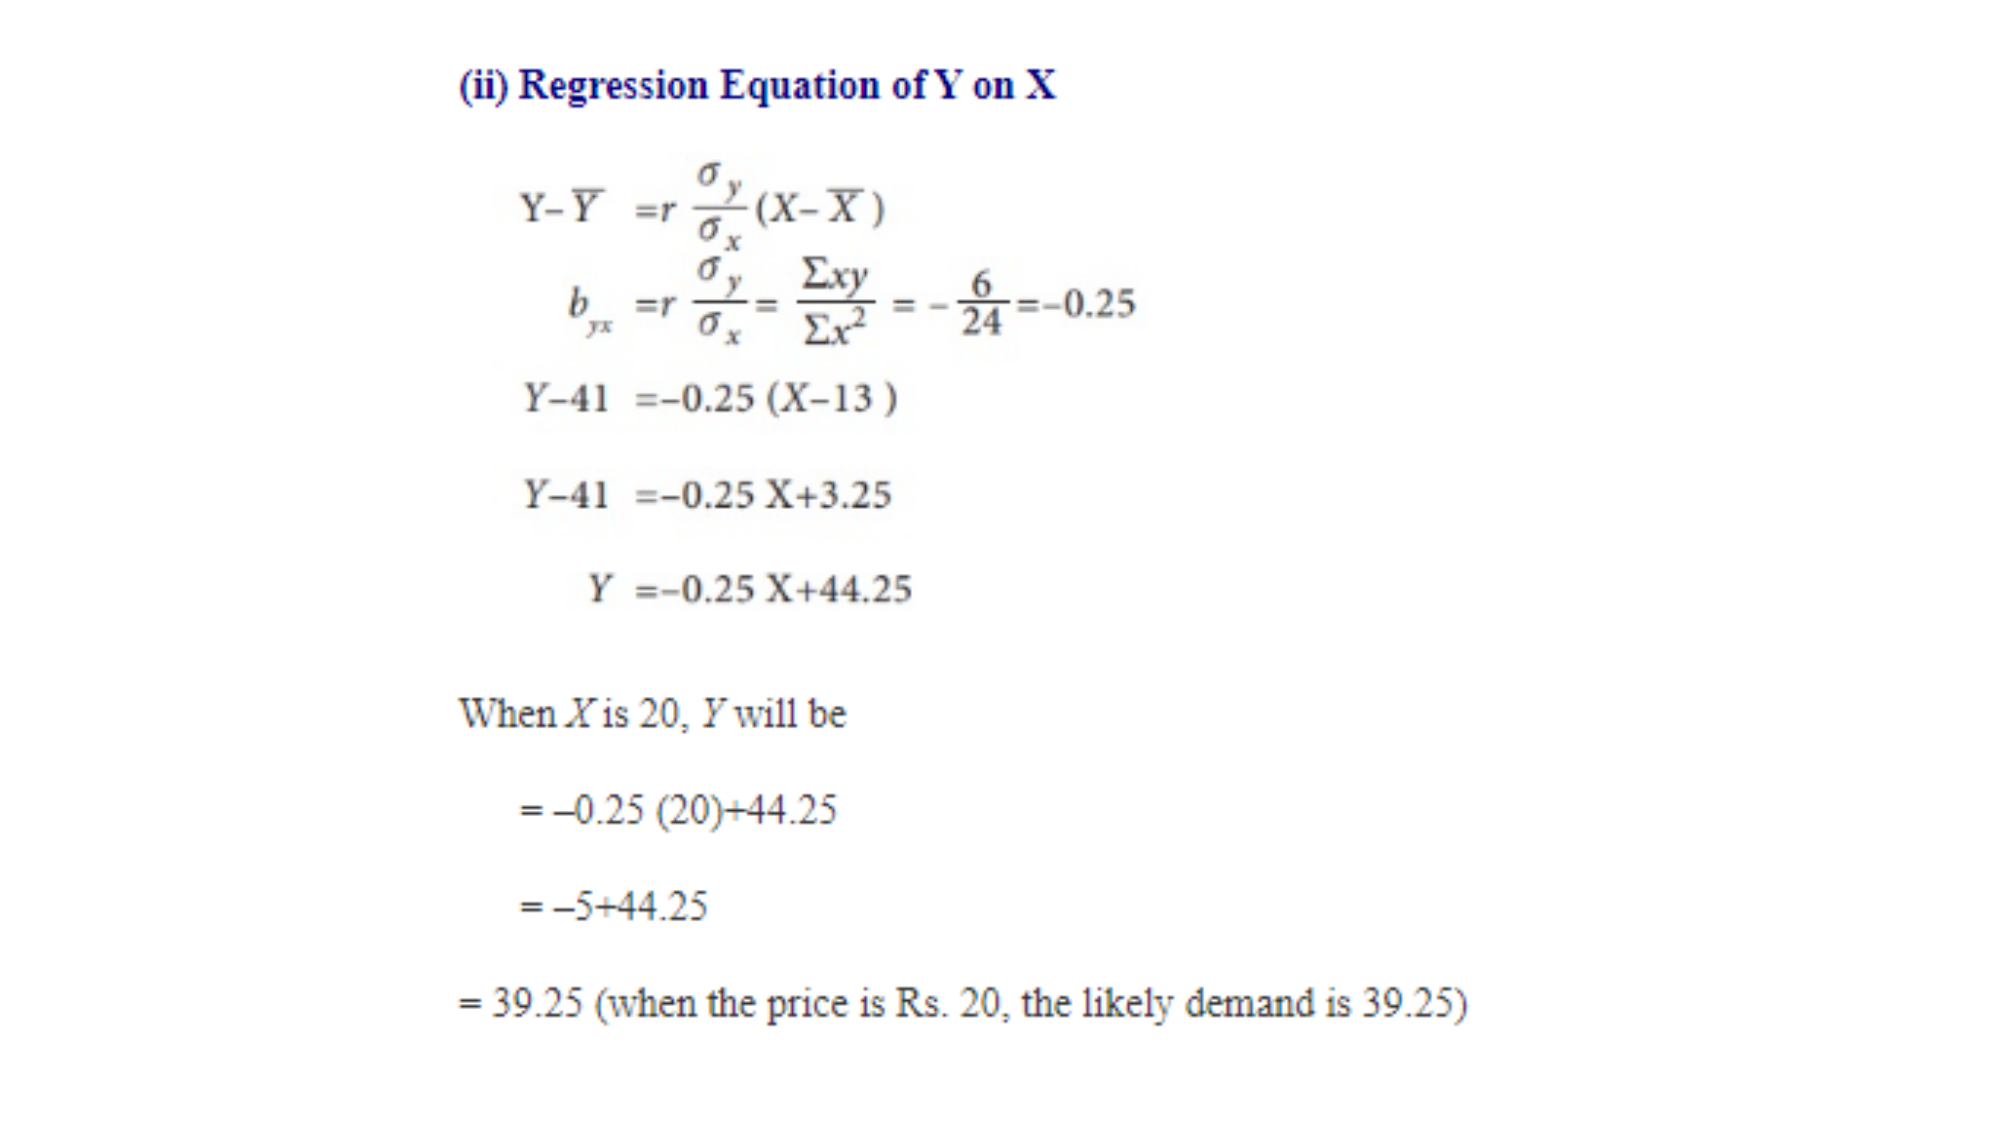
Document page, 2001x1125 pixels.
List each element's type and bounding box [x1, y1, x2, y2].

picture [409, 44, 1588, 1079]
